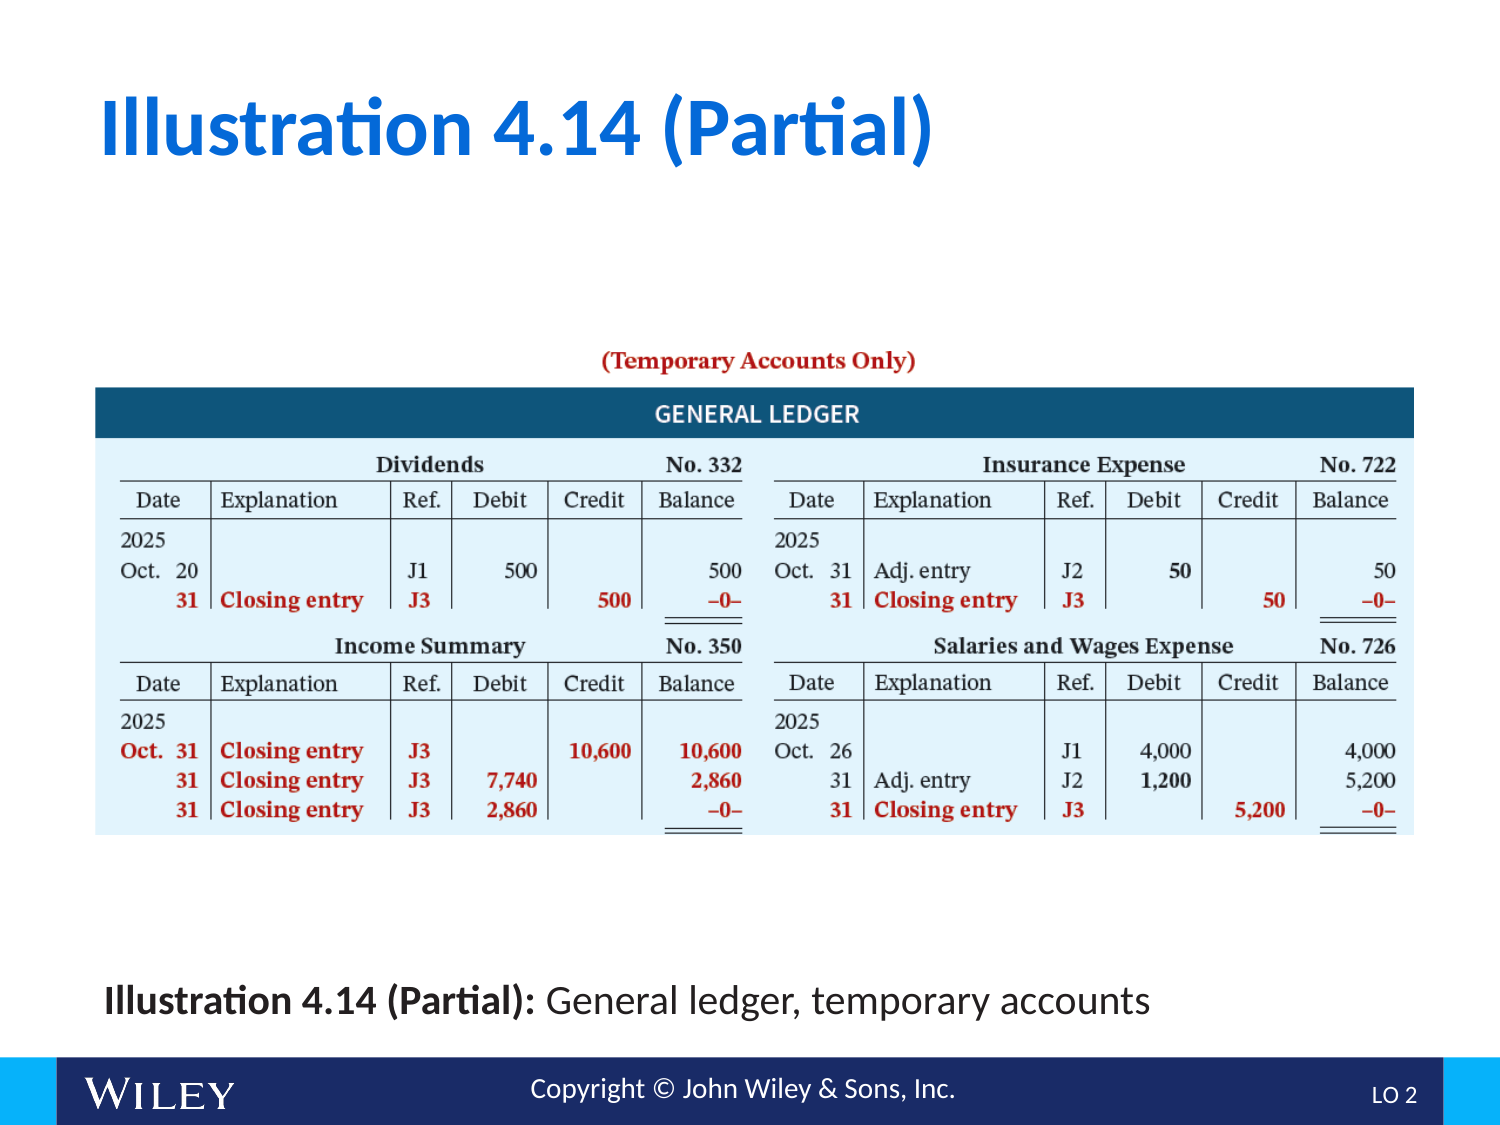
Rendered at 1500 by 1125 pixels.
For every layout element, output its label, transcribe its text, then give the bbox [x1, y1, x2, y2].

picture [85, 351, 1414, 835]
list Illustration 4.14 (Partial): General ledger, temporary accounts [89, 965, 1408, 1038]
title Illustration 4.14 (Partial) [84, 75, 1416, 215]
list L O 2 [1309, 1065, 1433, 1125]
